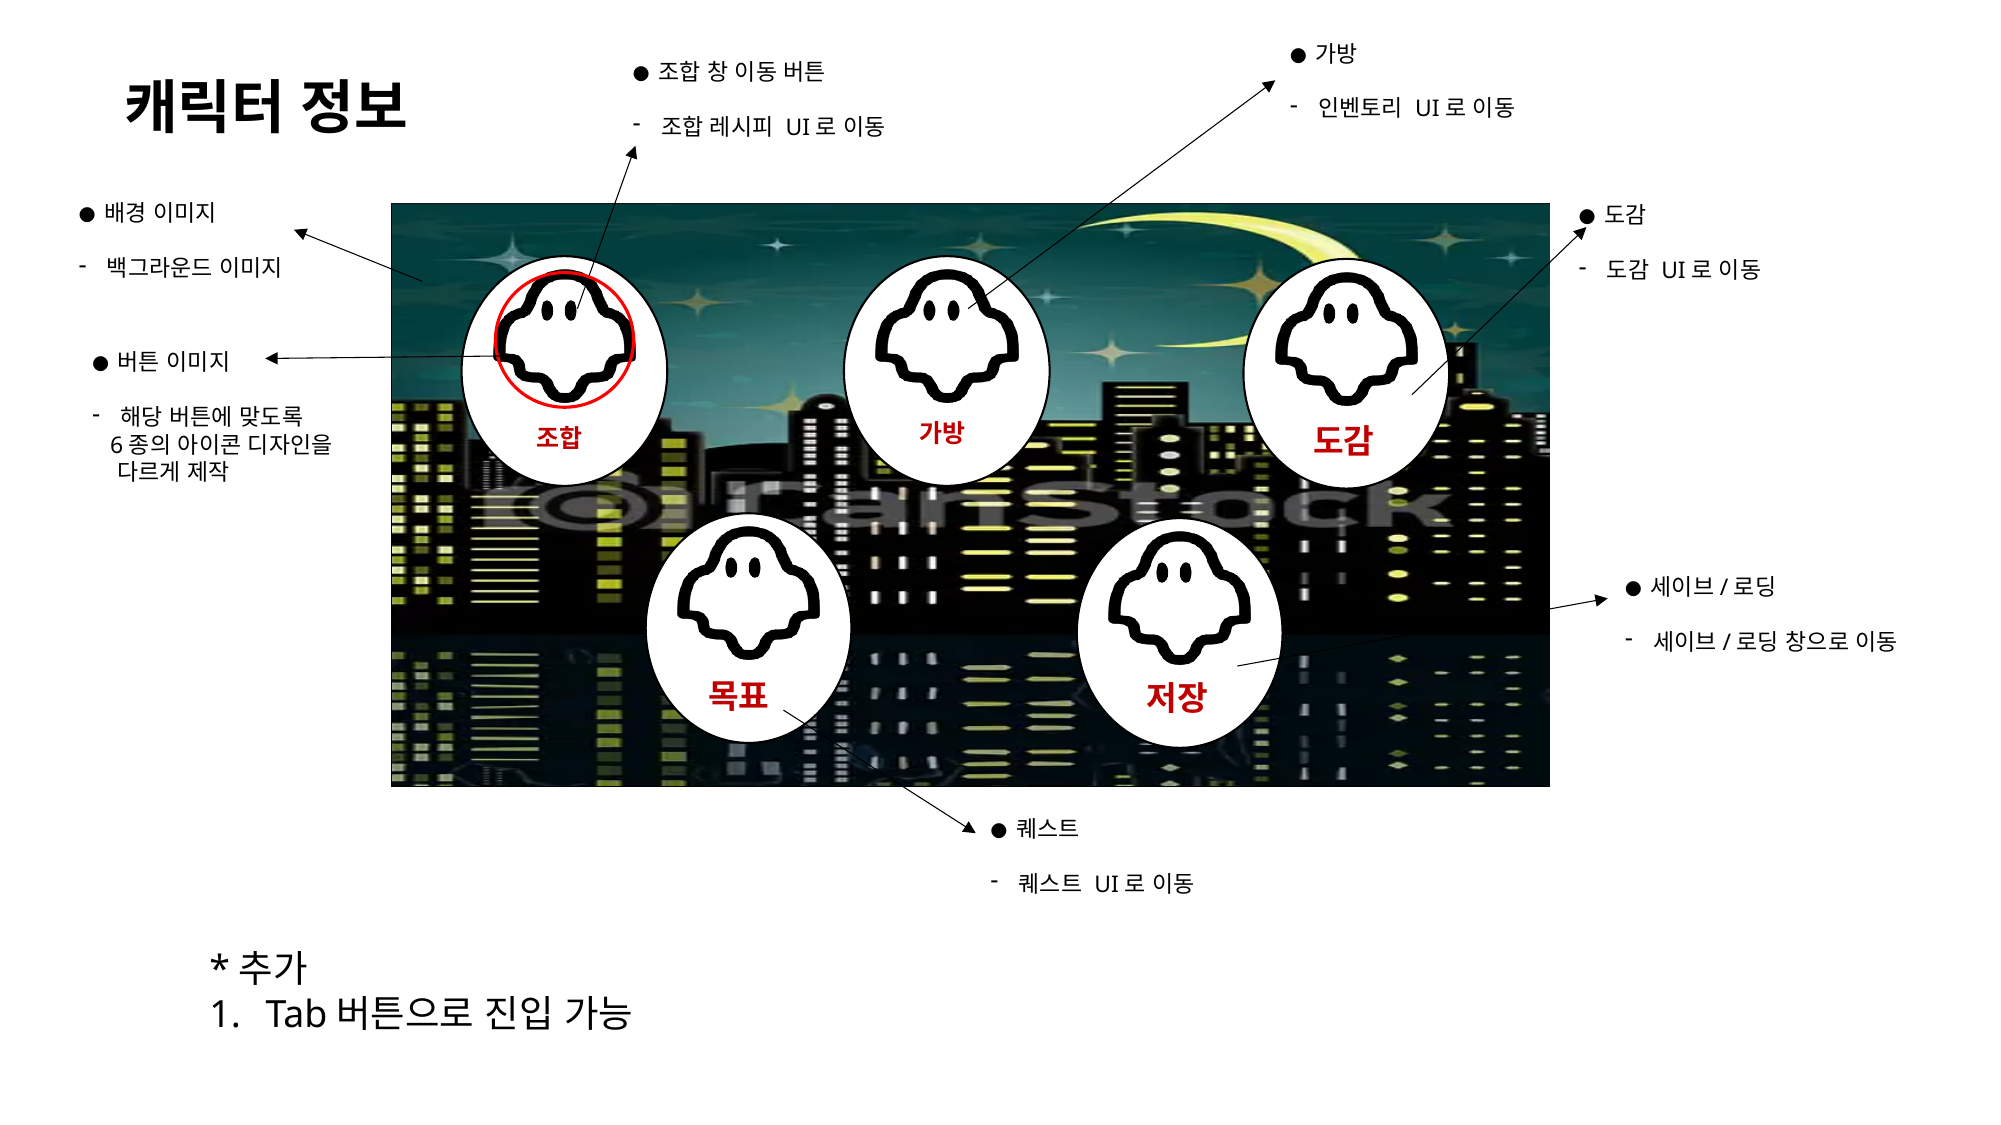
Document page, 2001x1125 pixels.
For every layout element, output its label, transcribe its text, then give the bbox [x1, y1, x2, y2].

text_box ● 세이브/로딩 세이브/로딩 창으로 이동 [1610, 565, 1977, 663]
picture [1276, 203, 1550, 258]
text_box ● 도감 도감 UI로 이동 [1563, 193, 1786, 291]
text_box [1243, 258, 1450, 489]
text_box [577, 145, 636, 309]
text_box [293, 229, 423, 282]
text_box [1411, 227, 1587, 395]
text_box *추가 Tab버튼으로 진입 가능 [194, 937, 729, 1043]
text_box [968, 80, 1276, 309]
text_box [265, 355, 520, 359]
text_box ● 배경 이미지 백그라운드 이미지 [63, 191, 331, 289]
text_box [783, 710, 976, 834]
text_box 캐릭터 정보 [109, 62, 599, 148]
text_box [645, 513, 852, 743]
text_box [1076, 518, 1283, 748]
text_box ● 버튼 이미지 해당 버튼에 맞도록 6종의 아이콘 디자인을 다르게 제작 [77, 340, 376, 493]
text_box ● 조합 창 이동 버튼 조합 레시피 UI로 이동 [618, 50, 1194, 148]
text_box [461, 256, 668, 486]
text_box ● 퀘스트 퀘스트 UI로 이동 [975, 807, 1343, 905]
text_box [843, 256, 1050, 486]
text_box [1237, 598, 1608, 666]
text_box ● 가방 인벤토리 UI로 이동 [1275, 31, 1578, 129]
picture [392, 203, 1550, 786]
picture [392, 203, 577, 355]
